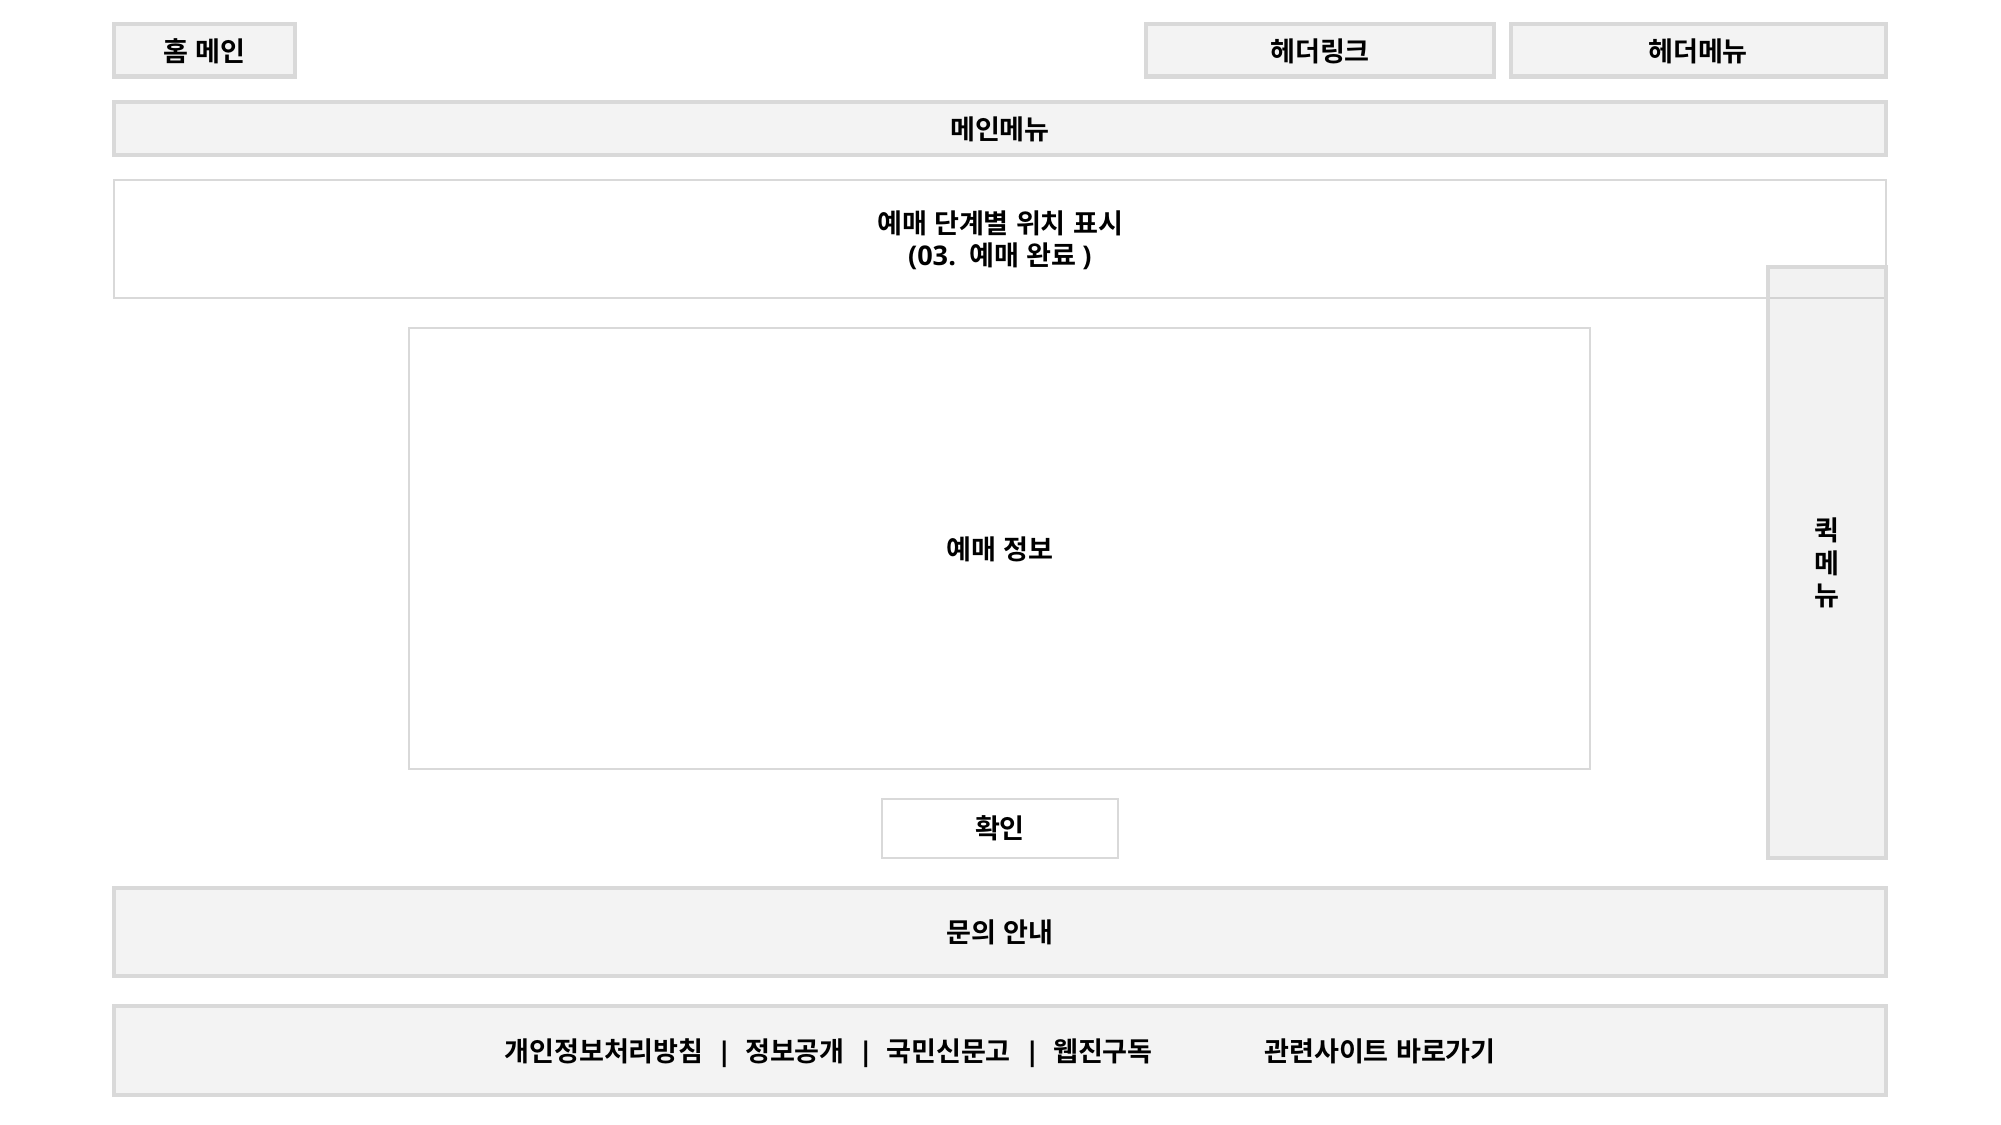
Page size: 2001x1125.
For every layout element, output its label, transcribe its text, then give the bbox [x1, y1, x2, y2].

text_box 예매 단계별 위치 표시 (03. 예매 완료) [113, 179, 1887, 299]
text_box 헤더링크 [1145, 23, 1495, 78]
text_box 퀵 메 뉴 [1767, 266, 1887, 859]
text_box 개인정보처리방침 | 정보공개 | 국민신문고 | 웹진구독 관련사이트 바로가기 [113, 1005, 1887, 1096]
text_box 문의 안내 [113, 887, 1887, 977]
text_box 홈 메인 [113, 23, 296, 78]
text_box 헤더메뉴 [1510, 23, 1887, 78]
text_box 예매 정보 [408, 327, 1591, 770]
text_box 확인 [881, 798, 1119, 859]
text_box 메인메뉴 [113, 101, 1887, 156]
